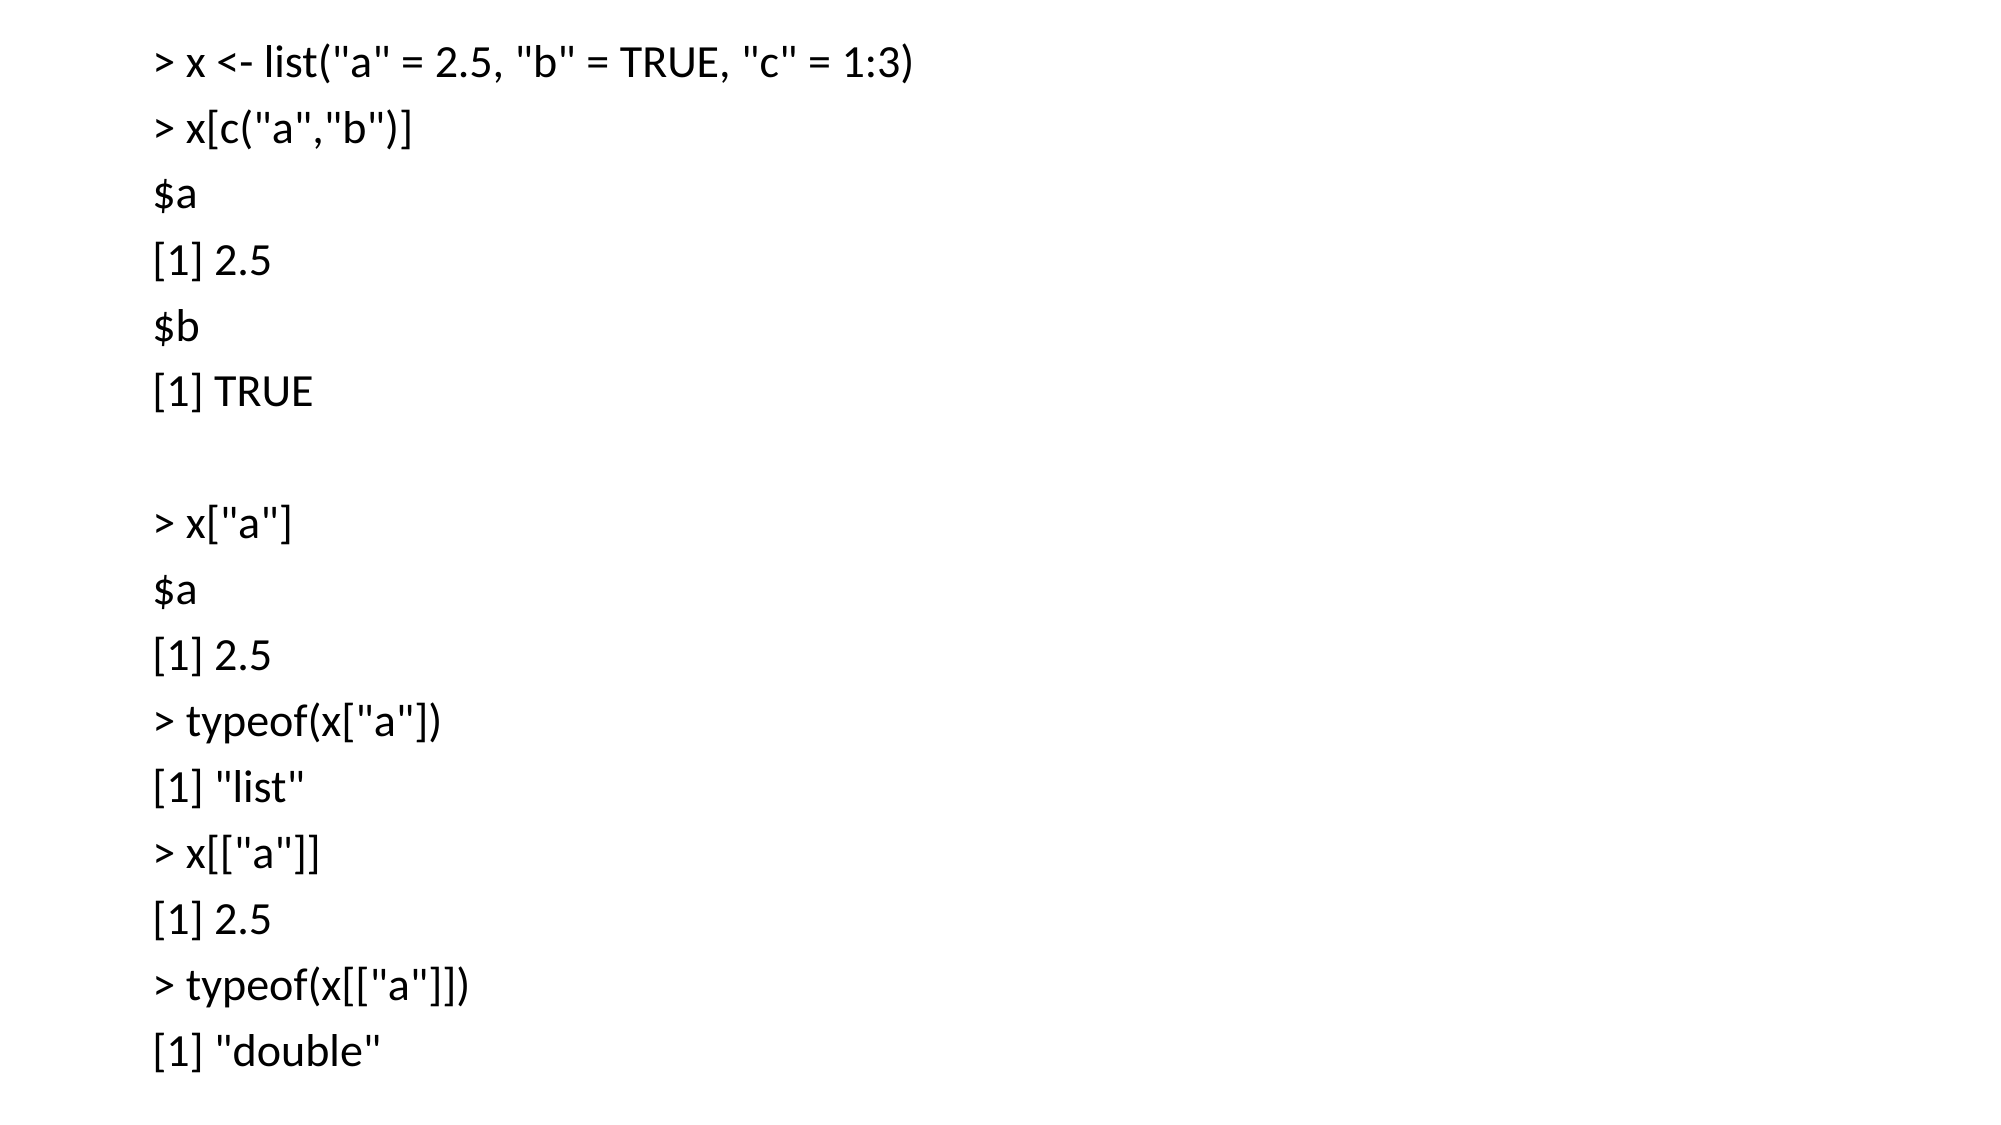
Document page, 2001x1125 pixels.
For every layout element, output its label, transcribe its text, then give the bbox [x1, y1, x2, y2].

list > x <- list("a" = 2.5, "b" = TRUE, "c" = 1:3) > x[c("a","b")] $a [1] 2.5 $b [1] TRUE > x["a"] $a [1] 2.5 > typeof(x["a"]) [1] "list" > x[["a"]] [1] 2.5 > typeof(x[["a"]]) [1] "double" [137, 29, 1863, 1087]
